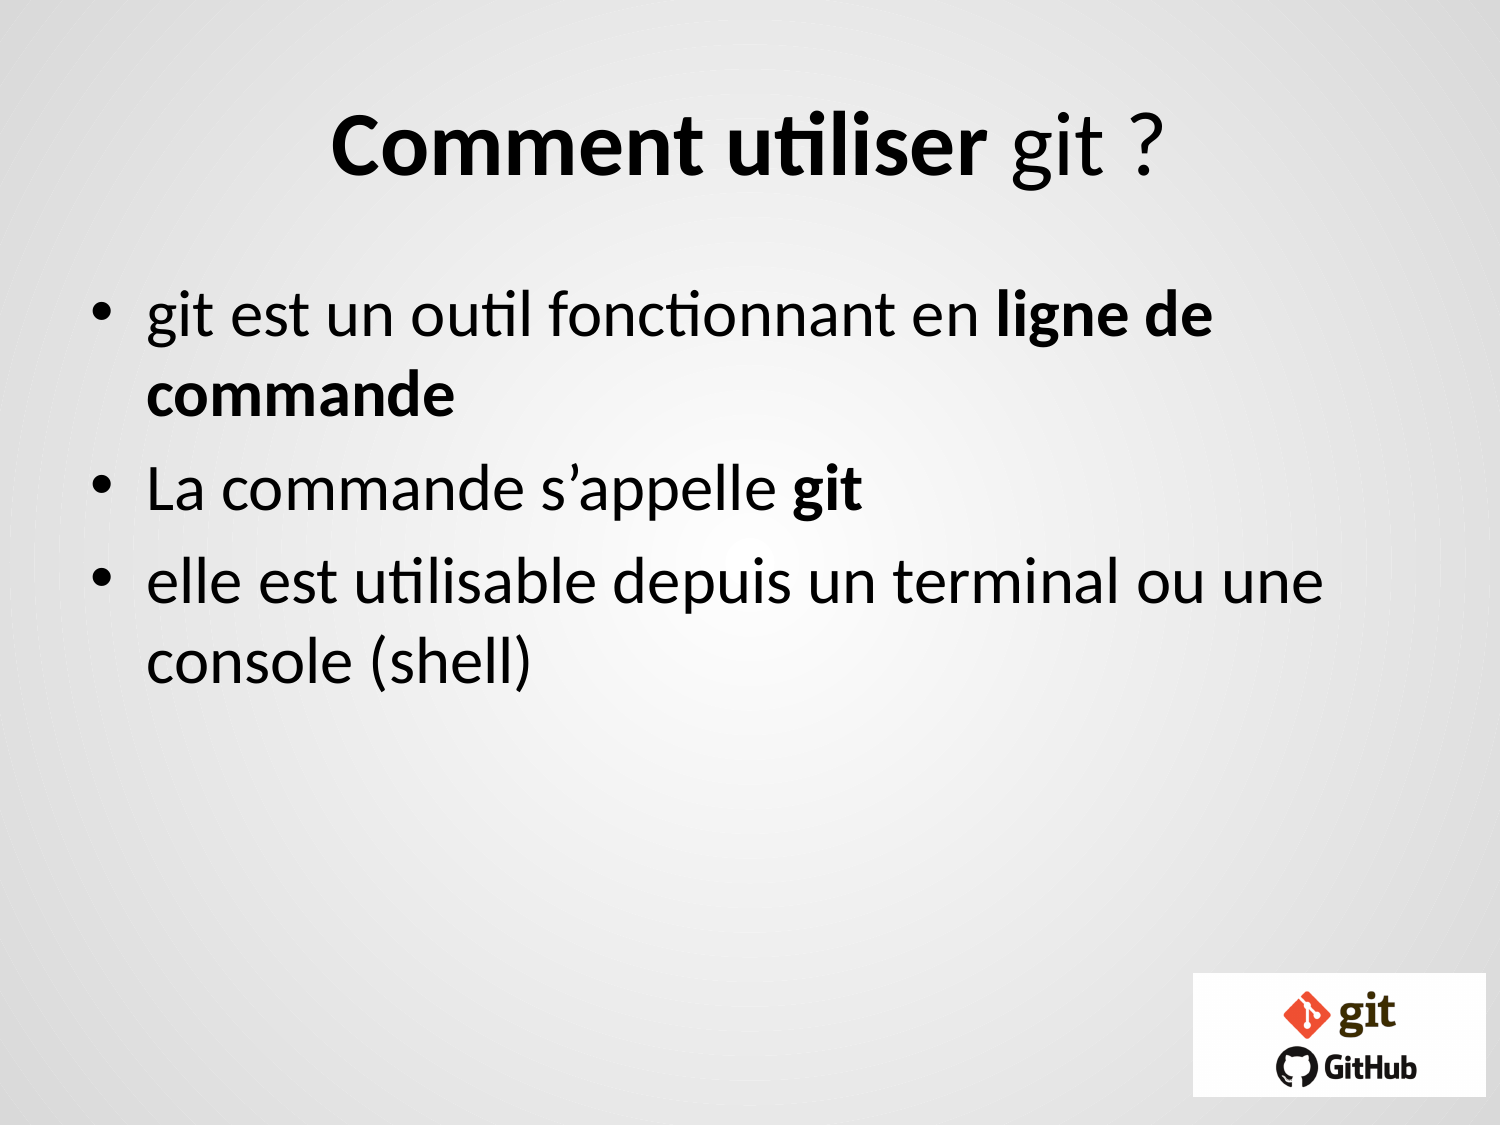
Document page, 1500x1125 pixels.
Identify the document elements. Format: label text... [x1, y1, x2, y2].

picture [1193, 973, 1486, 1097]
list git est un outil fonctionnant en ligne de commande La commande s’appelle git elle est utilisable depuis un terminal ou une console (shell) [75, 262, 1425, 1005]
title Comment utiliser git ? [75, 45, 1425, 233]
